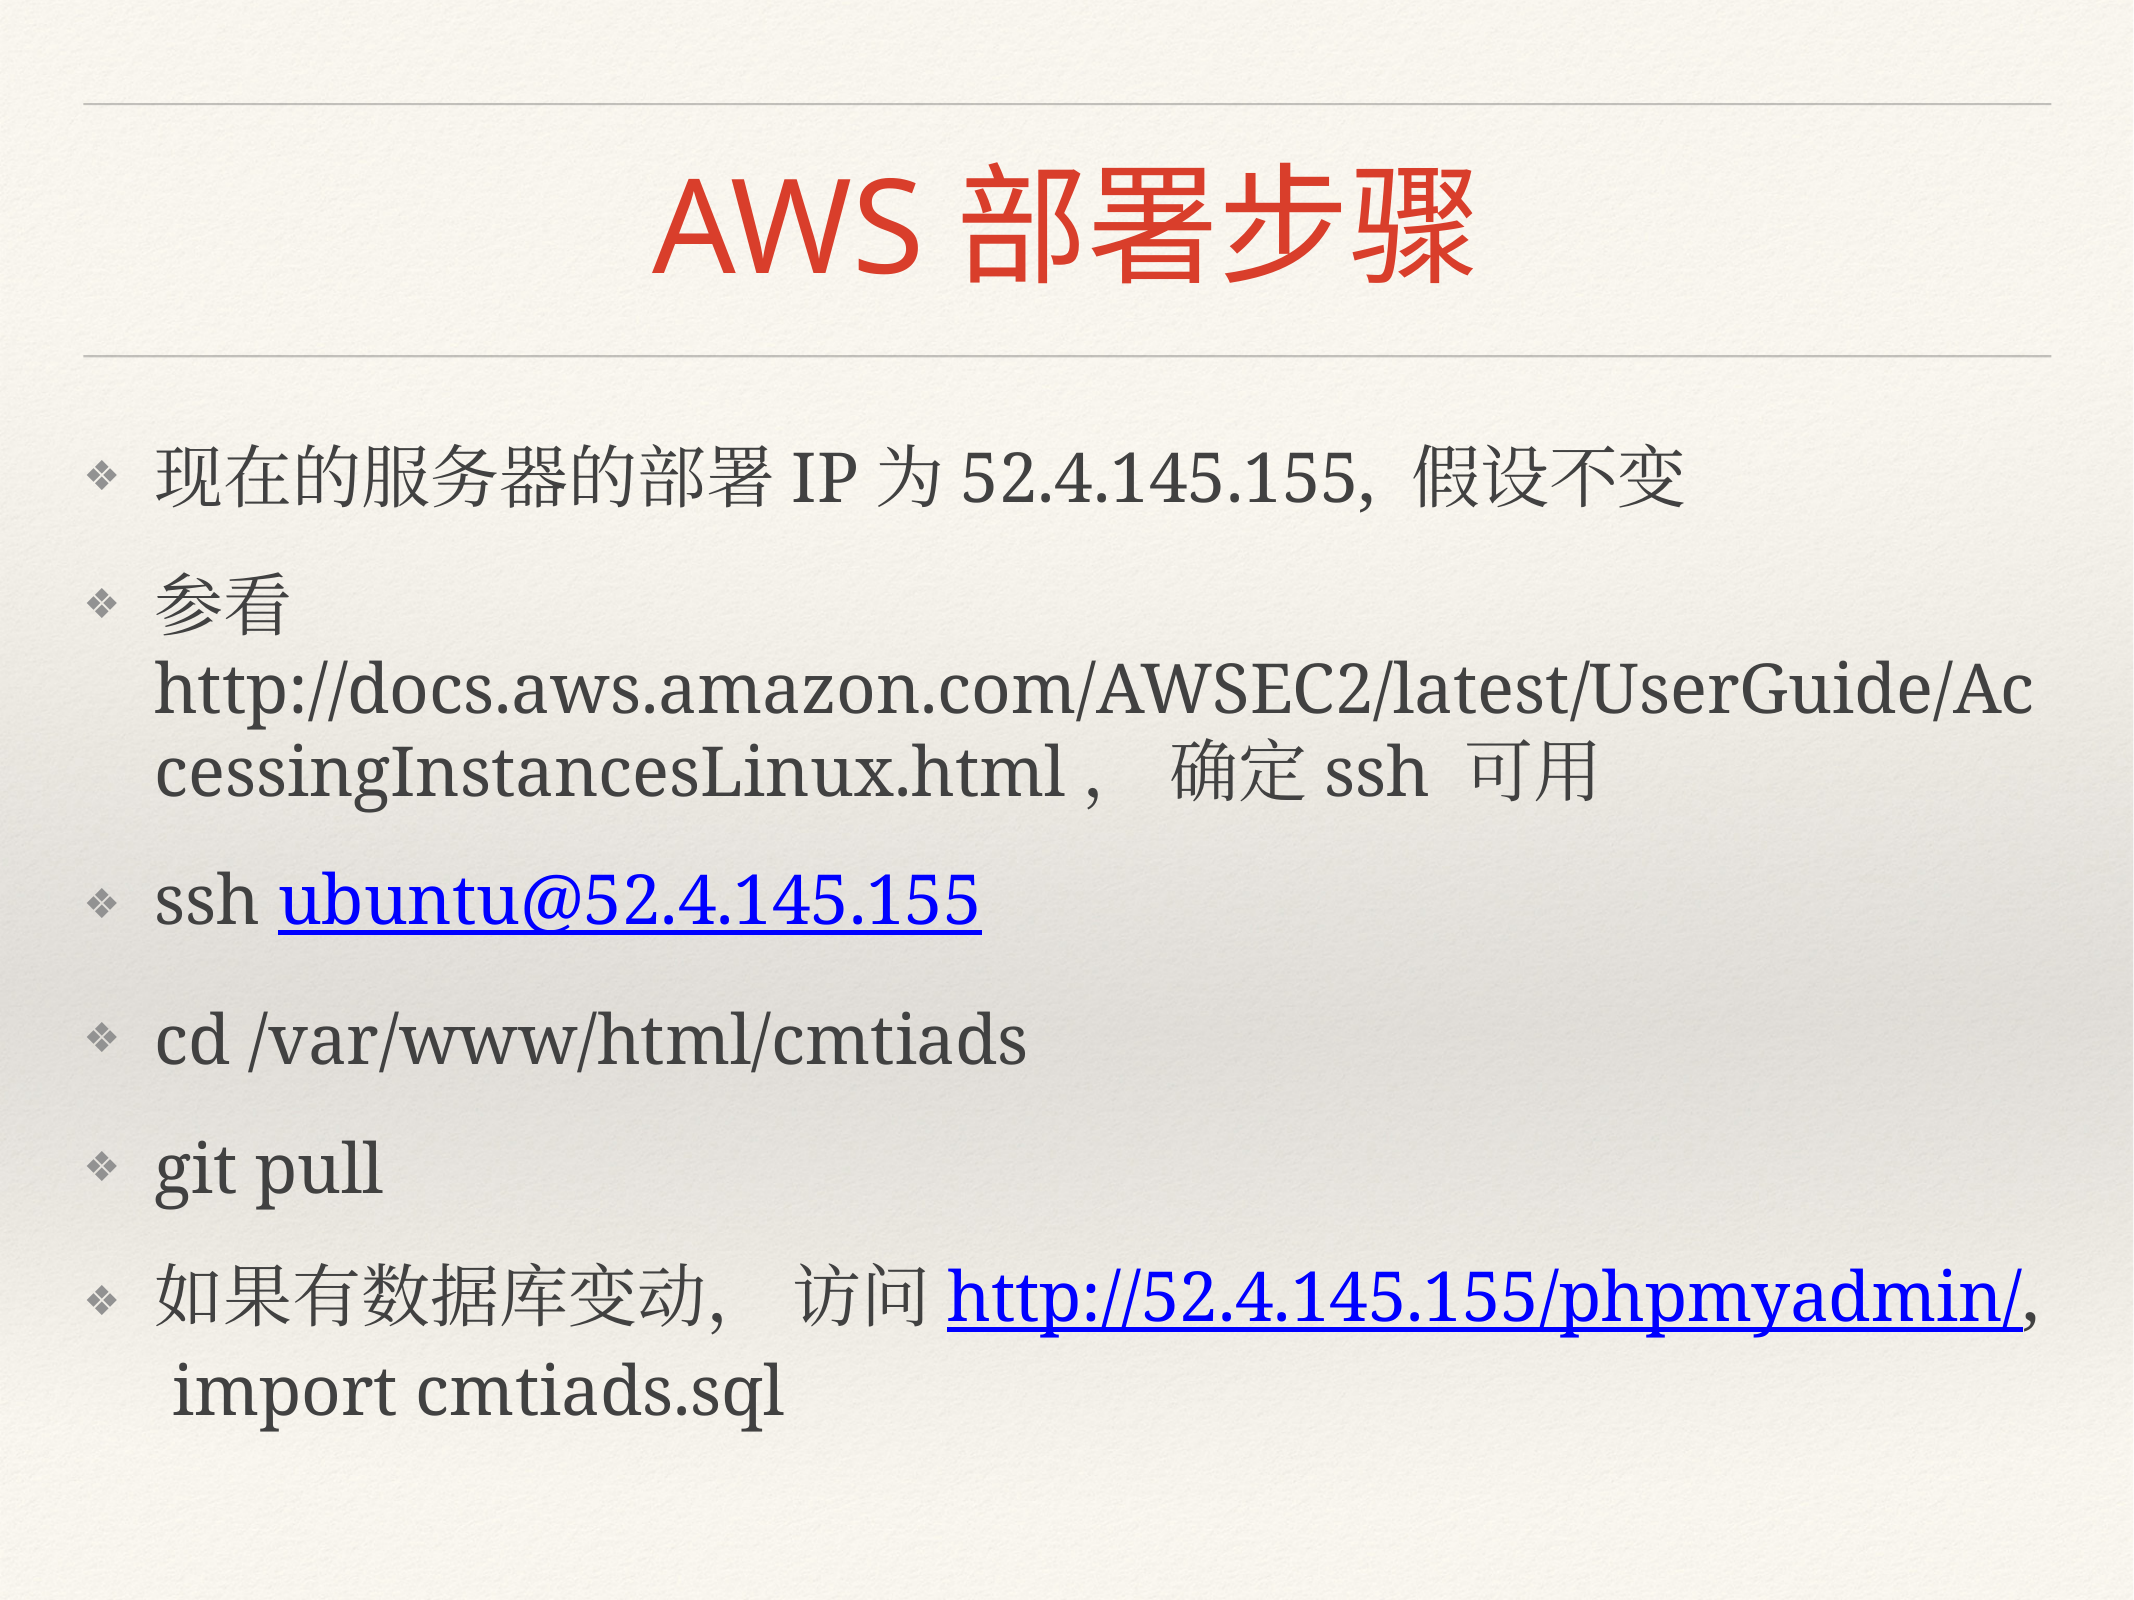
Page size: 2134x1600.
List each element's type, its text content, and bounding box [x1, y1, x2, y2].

list 现在的服务器的部署IP为52.4.145.155, 假设不变 参看 http://docs.aws.amazon.com/AWSEC2/latest/UserGuide/AccessingInstancesLinux.html， 确定ssh 可用 ssh ubuntu@52.4.145.155 cd /var/www/html/cmtiads git pull 如果有数据库变动， 访问http://52.4.145.155/phpmyadmin/, import cmtiads.sql [82, 430, 2051, 1432]
title AWS部署步骤 [82, 130, 2051, 332]
picture [0, 0, 2134, 1600]
